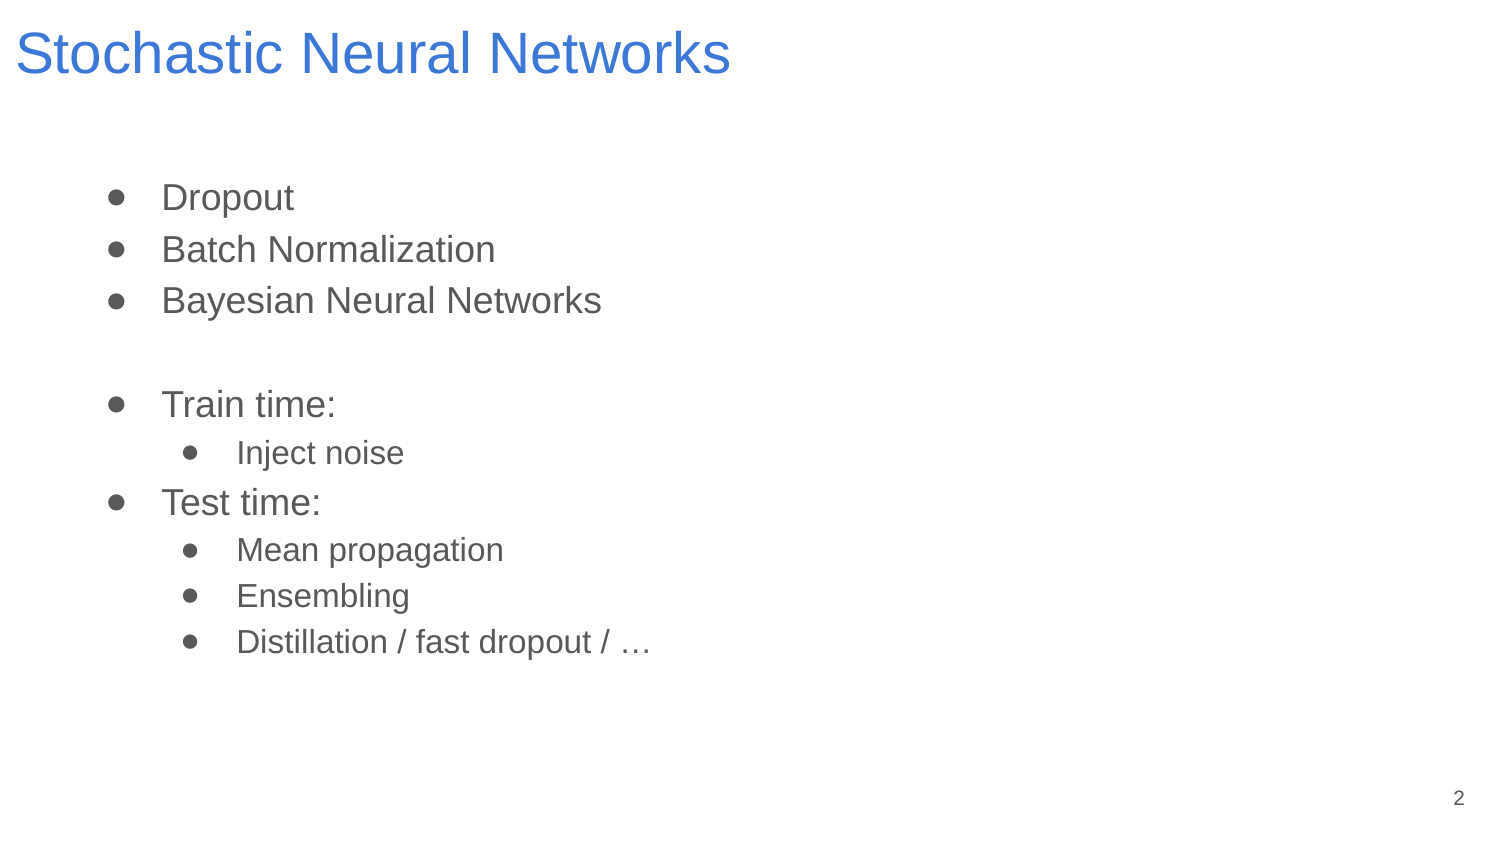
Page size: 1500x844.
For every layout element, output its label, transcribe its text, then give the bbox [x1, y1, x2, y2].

title Stochastic Neural Networks [0, 0, 1398, 94]
list Dropout Batch Normalization Bayesian Neural Networks Train time: Inject noise Test time: Mean propagation Ensembling Distillation / fast dropout / … [71, 151, 1339, 342]
slide_number 2 [1389, 764, 1480, 830]
